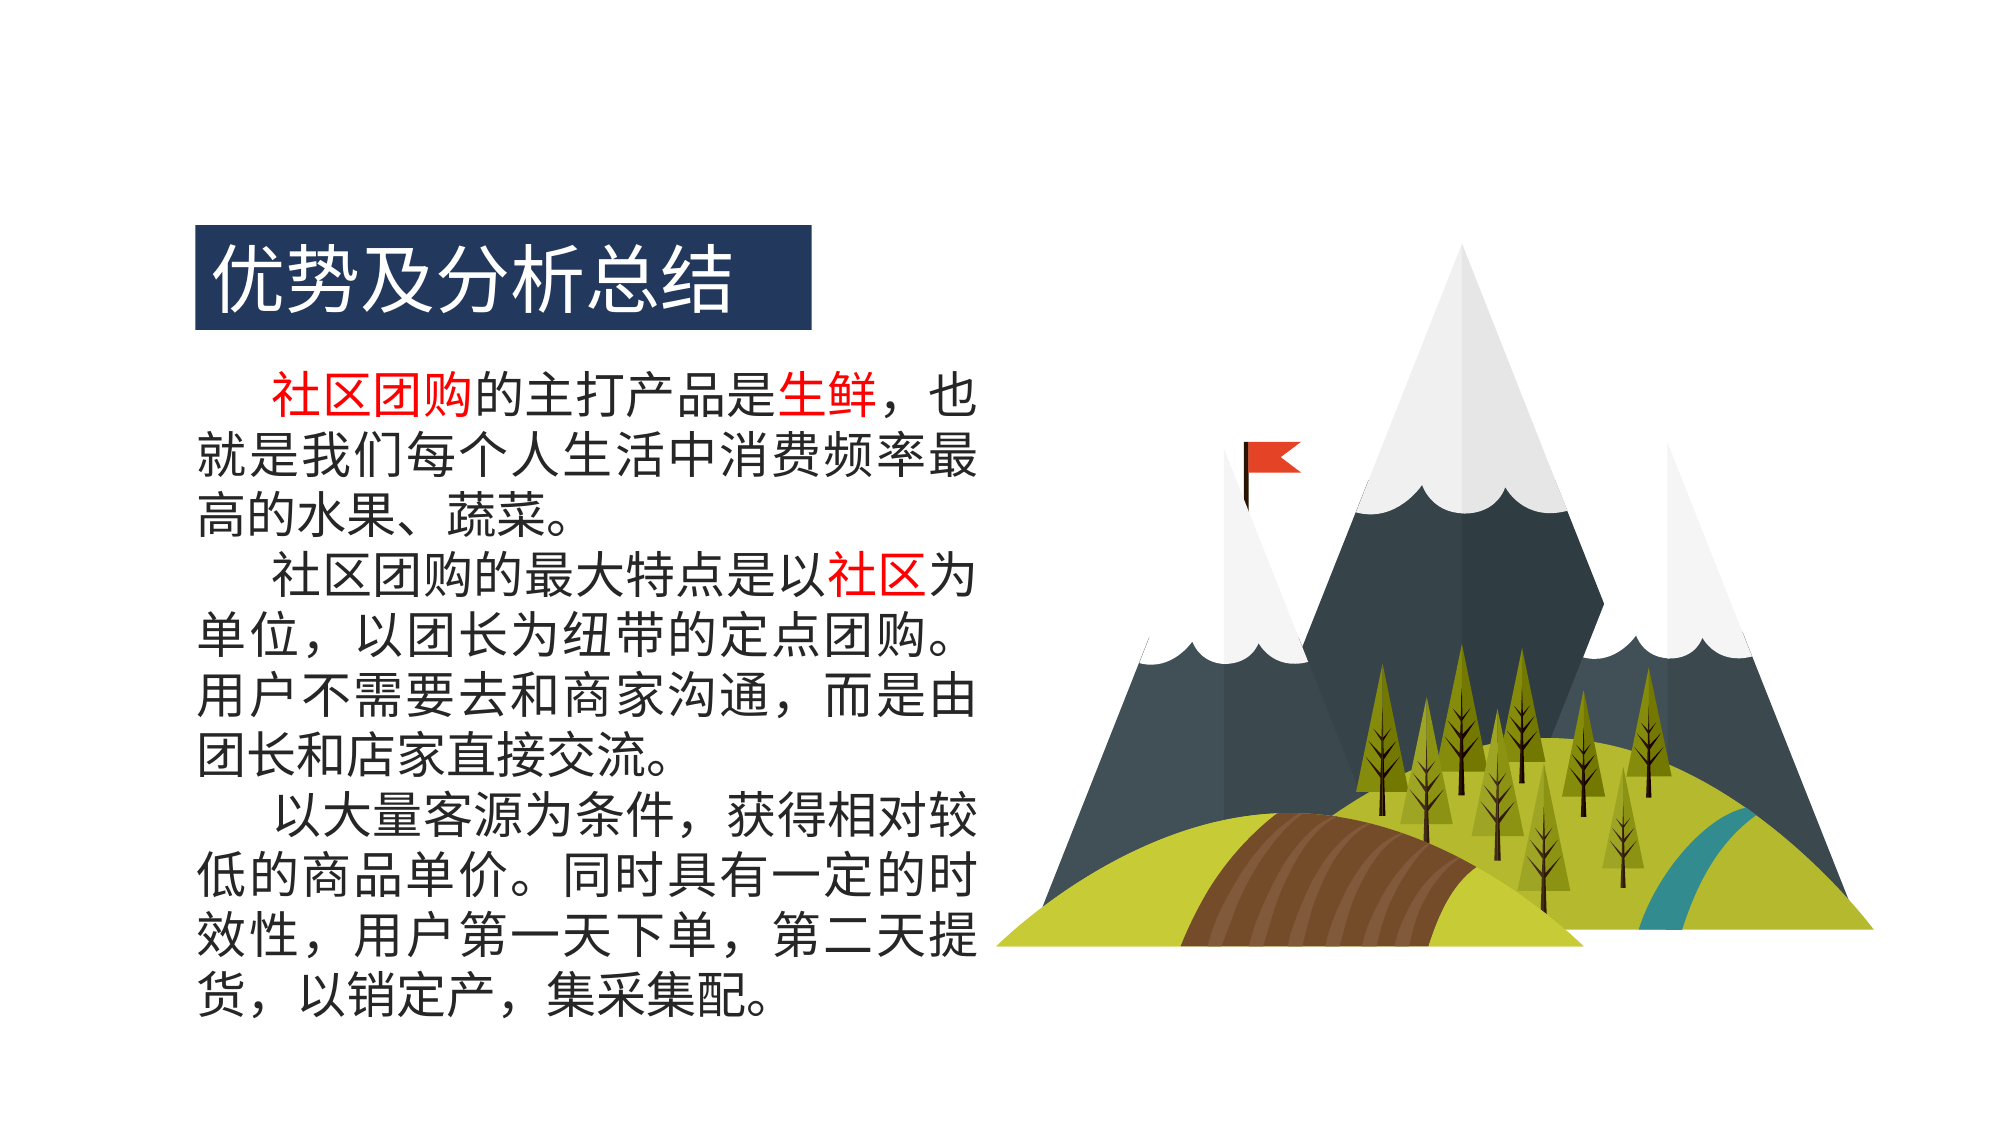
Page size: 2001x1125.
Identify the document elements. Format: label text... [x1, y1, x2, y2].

text_box 社区团购的主打产品是生鲜，也就是我们每个人生活中消费频率最高的水果、蔬菜。 社区团购的最大特点是以社区为单位，以团长为纽带的定点团购。用户不需要去和商家沟通，而是由团长和店家直接交流。 以大量客源为条件，获得相对较低的商品单价。同时具有一定的时效性，用户第一天下单，第二天提货，以销定产，集采集配。 [181, 356, 994, 1032]
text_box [996, 243, 1874, 947]
text_box 优势及分析总结 [195, 225, 812, 330]
